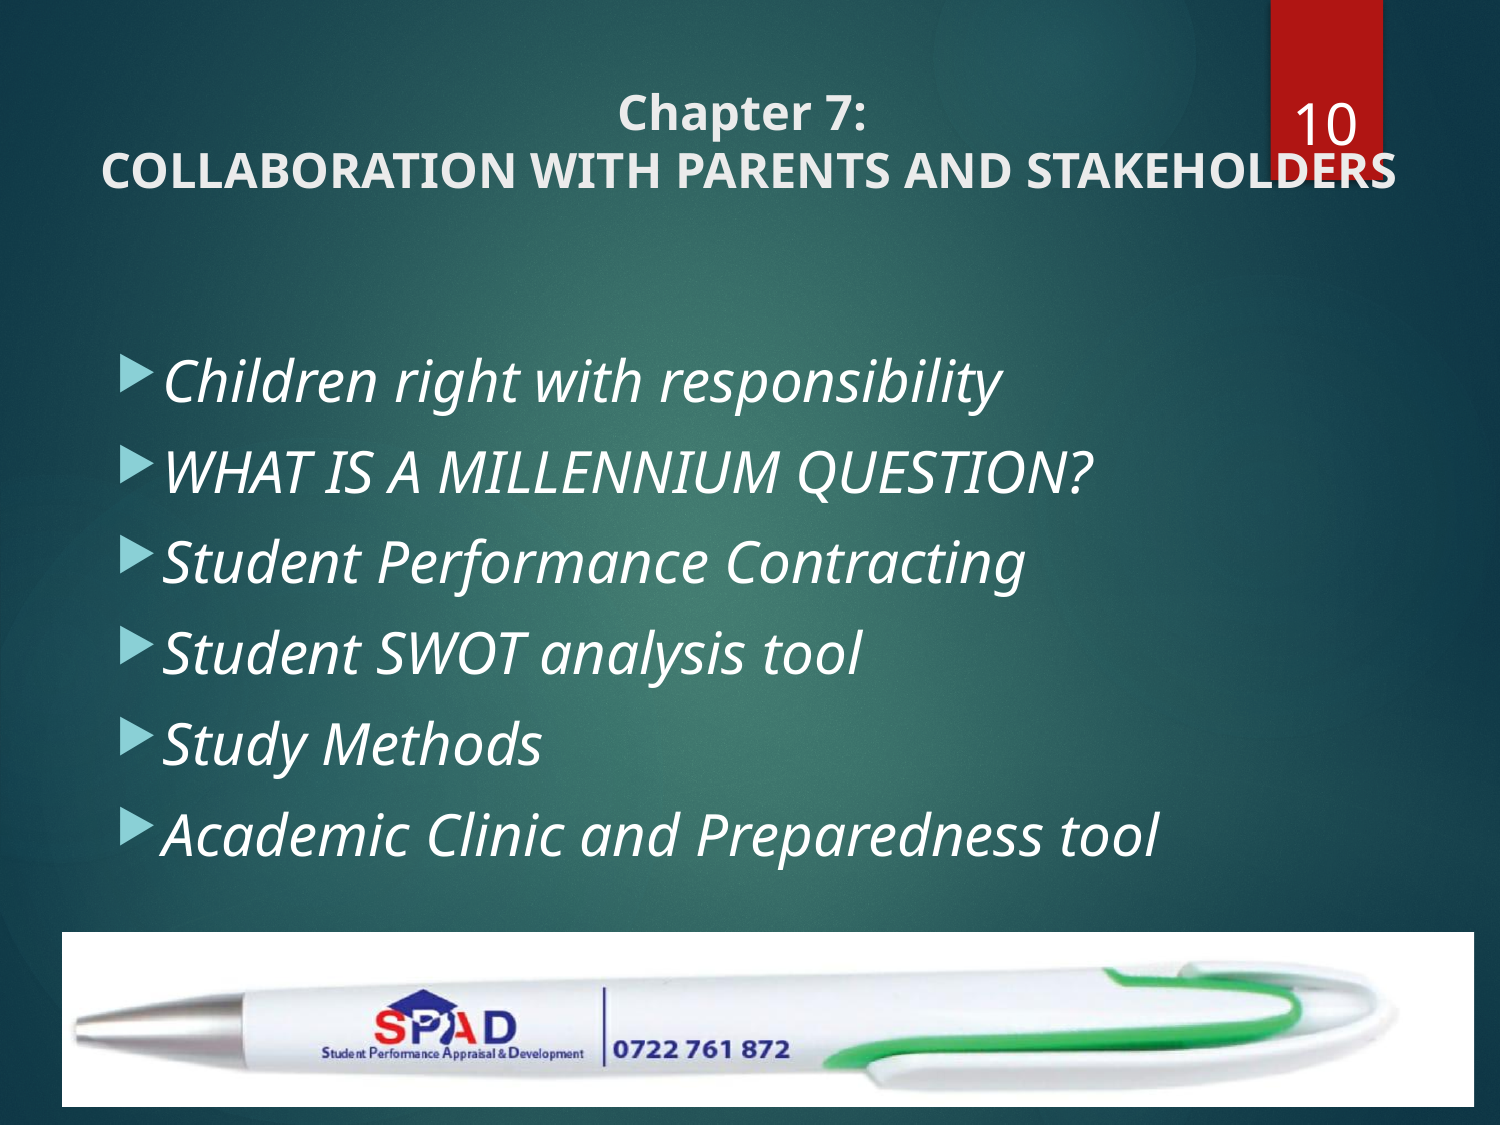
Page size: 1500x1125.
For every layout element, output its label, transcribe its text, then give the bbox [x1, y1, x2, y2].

list Children right with responsibility WHAT IS A MILLENNIUM QUESTION? Student Performance Contracting Student SWOT analysis tool Study Methods Academic Clinic and Preparedness tool [858, 336, 1397, 932]
list Children right with responsibility WHAT IS A MILLENNIUM QUESTION? Student Performance Contracting Student SWOT analysis tool Study Methods Academic Clinic and Preparedness tool [25, 336, 675, 1025]
title Chapter 7: COLLABORATION WITH PARENTS AND STAKEHOLDERS [79, 74, 1418, 304]
slide_number 10 [1273, 48, 1378, 175]
picture [63, 312, 1474, 1125]
